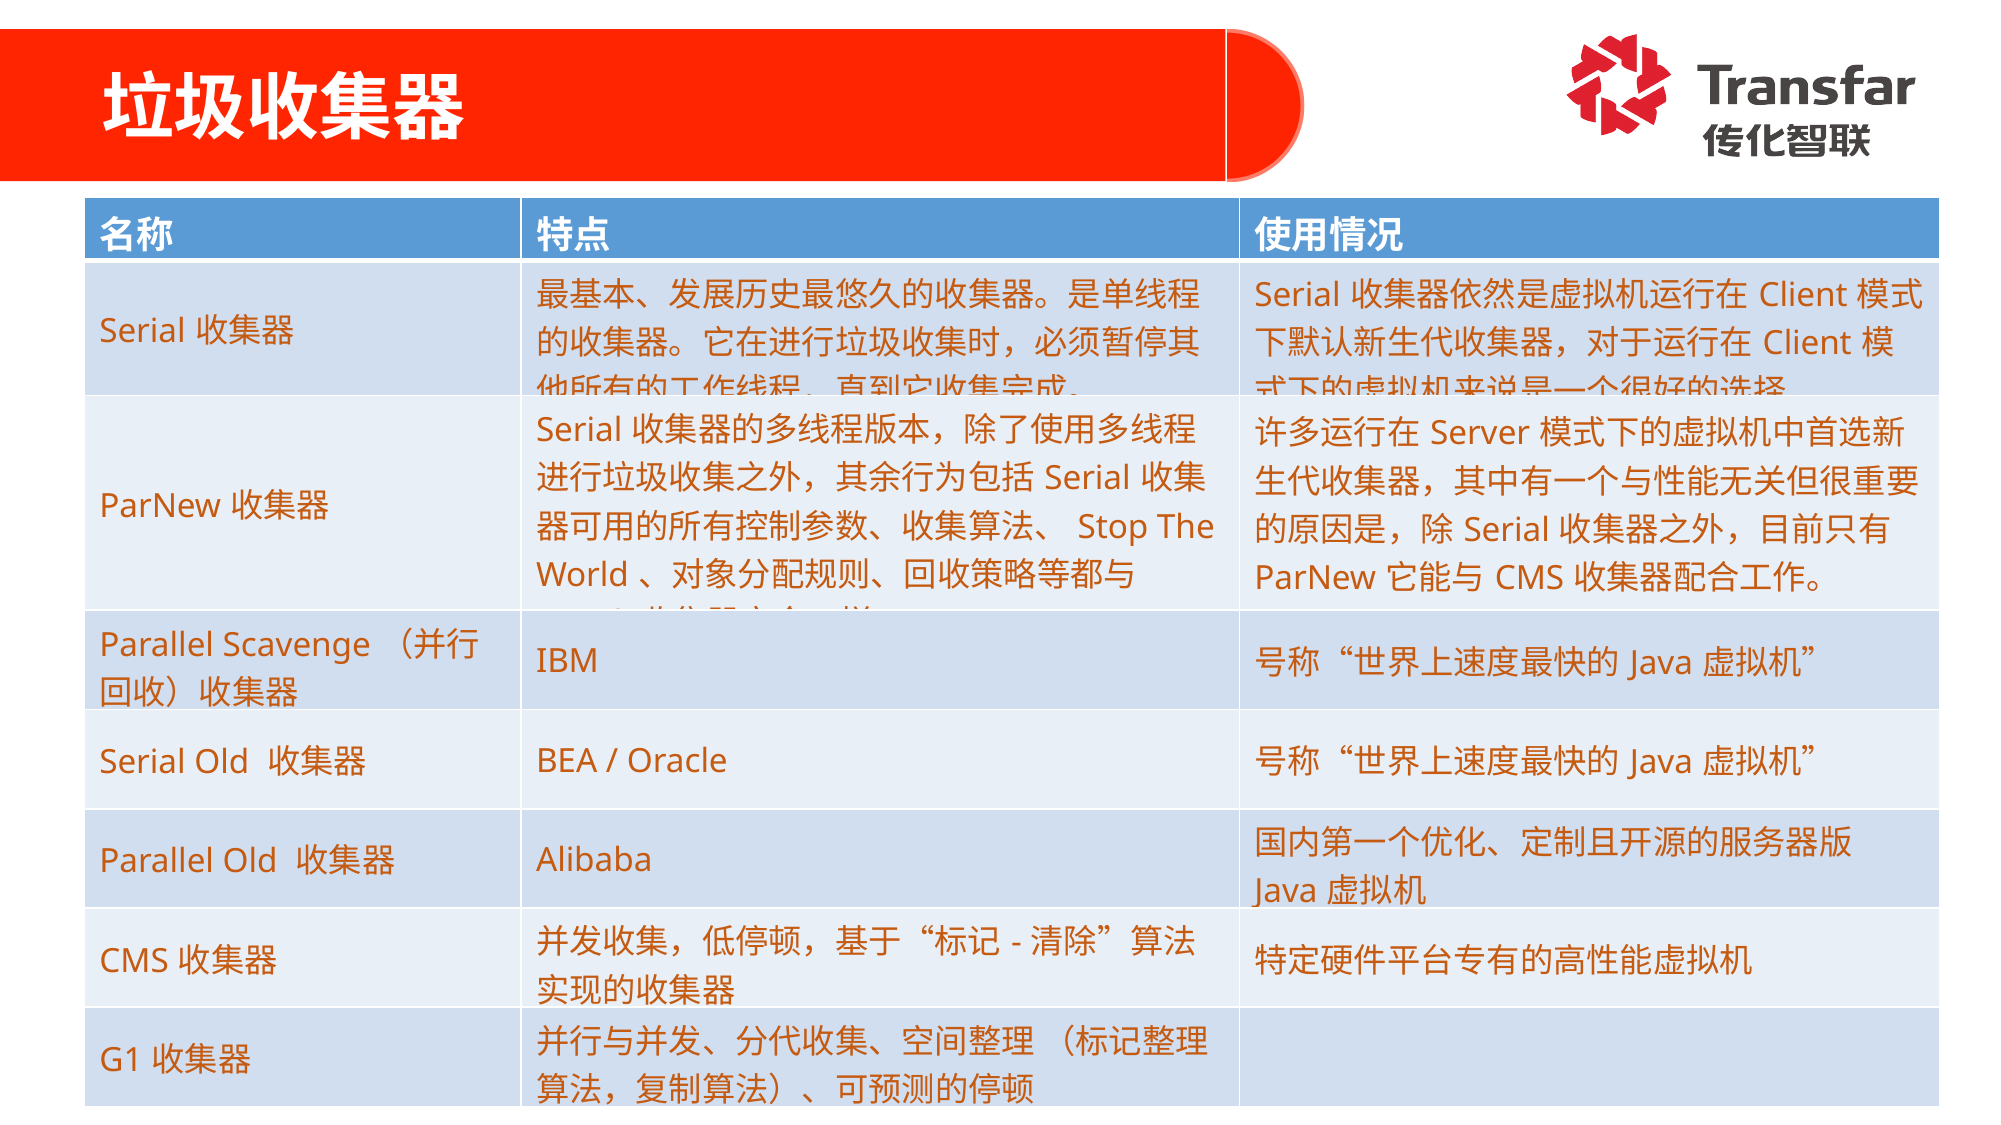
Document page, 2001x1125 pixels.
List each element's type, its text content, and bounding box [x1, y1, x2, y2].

table_header 名称 [85, 198, 520, 258]
table_cell BEA / Oracle [522, 710, 1239, 808]
table_cell ParNew收集器 [85, 396, 520, 609]
table_cell Serial收集器的多线程版本，除了使用多线程进行垃圾收集之外，其余行为包括Serial收集器可用的所有控制参数、收集算法、Stop The World、对象分配规则、回收策略等都与Serial 收集器完全一样。 [522, 396, 1239, 609]
table_cell 国内第一个优化、定制且开源的服务器版Java虚拟机 [1240, 810, 1939, 907]
table_cell Parallel Old 收集器 [85, 810, 520, 907]
table_cell CMS收集器 [85, 909, 520, 1006]
table_cell 号称“世界上速度最快的Java虚拟机” [1240, 611, 1939, 709]
table_cell Serial收集器依然是虚拟机运行在Client模式下默认新生代收集器，对于运行在Client模式下的虚拟机来说是一个很好的选择。 [1240, 263, 1939, 395]
table_cell 号称“世界上速度最快的Java虚拟机” [1240, 710, 1939, 808]
table_cell Serial收集器 [85, 263, 520, 395]
table_cell 特定硬件平台专有的高性能虚拟机 [1240, 909, 1939, 1006]
table_cell 并行与并发、分代收集、空间整理 （标记整理算法，复制算法）、可预测的停顿 [522, 1008, 1239, 1106]
text_box [0, 28, 1226, 182]
table_cell 许多运行在Server模式下的虚拟机中首选新生代收集器，其中有一个与性能无关但很重要的原因是，除Serial收集器之外，目前只有ParNew它能与CMS收集器配合工作。 [1240, 396, 1939, 609]
table_cell Serial Old 收集器 [85, 710, 520, 808]
table_cell Alibaba [522, 810, 1239, 907]
text_box 垃圾收集器 [86, 53, 482, 156]
picture [1227, 29, 1308, 182]
picture [1566, 34, 1916, 157]
table_cell [1240, 1008, 1939, 1106]
table_cell IBM [522, 611, 1239, 709]
table_cell 最基本、发展历史最悠久的收集器。是单线程的收集器。它在进行垃圾收集时，必须暂停其他所有的工作线程，直到它收集完成。 [522, 263, 1239, 395]
table_header 特点 [522, 198, 1239, 258]
table_header 使用情况 [1240, 198, 1939, 258]
table_cell G1收集器 [85, 1008, 520, 1106]
table_cell 并发收集，低停顿，基于“标记-清除”算法实现的收集器 [522, 909, 1239, 1006]
table_cell Parallel Scavenge（并行回收）收集器 [85, 611, 520, 709]
